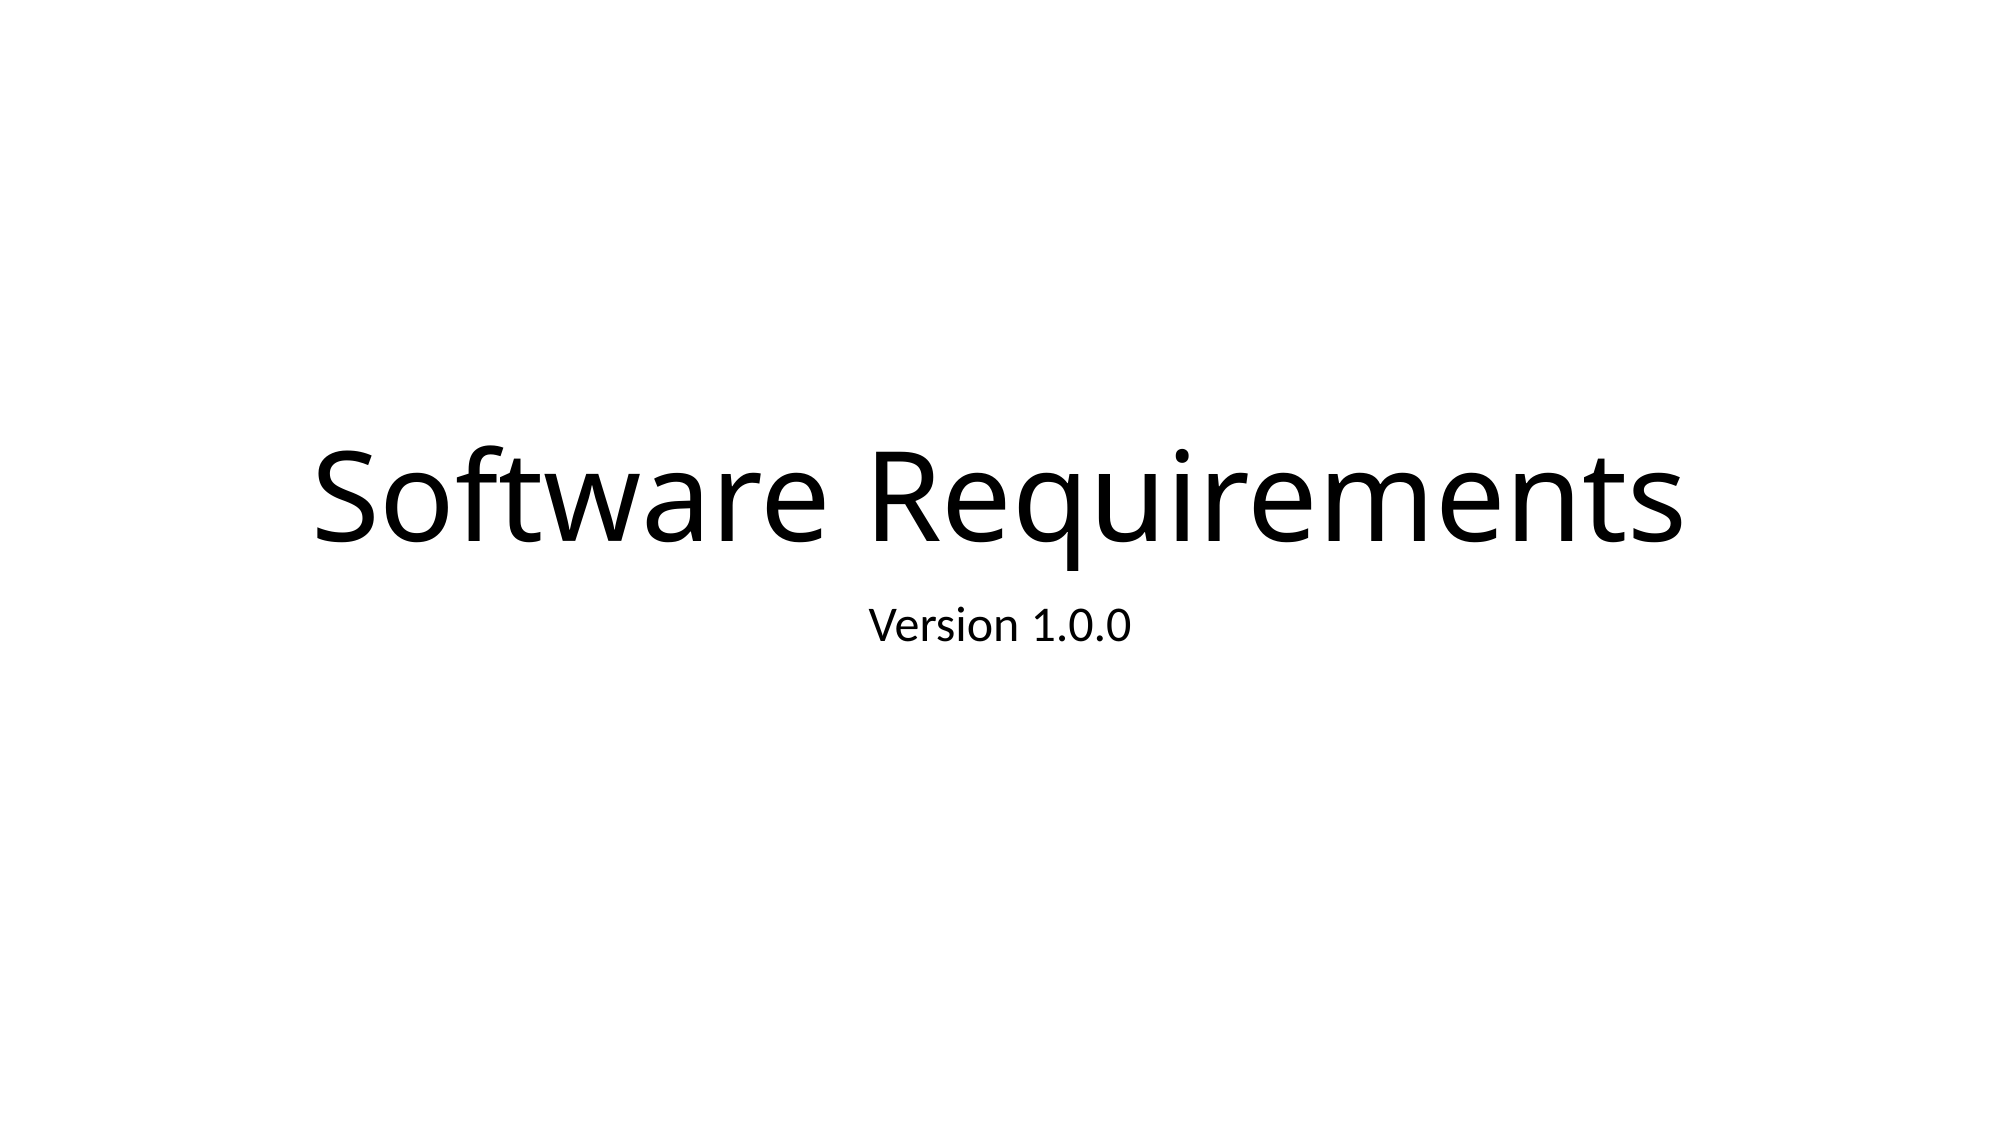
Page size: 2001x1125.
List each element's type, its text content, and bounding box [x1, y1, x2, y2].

subtitle Version 1.0.0 [249, 590, 1750, 863]
title Software Requirements [249, 184, 1750, 576]
